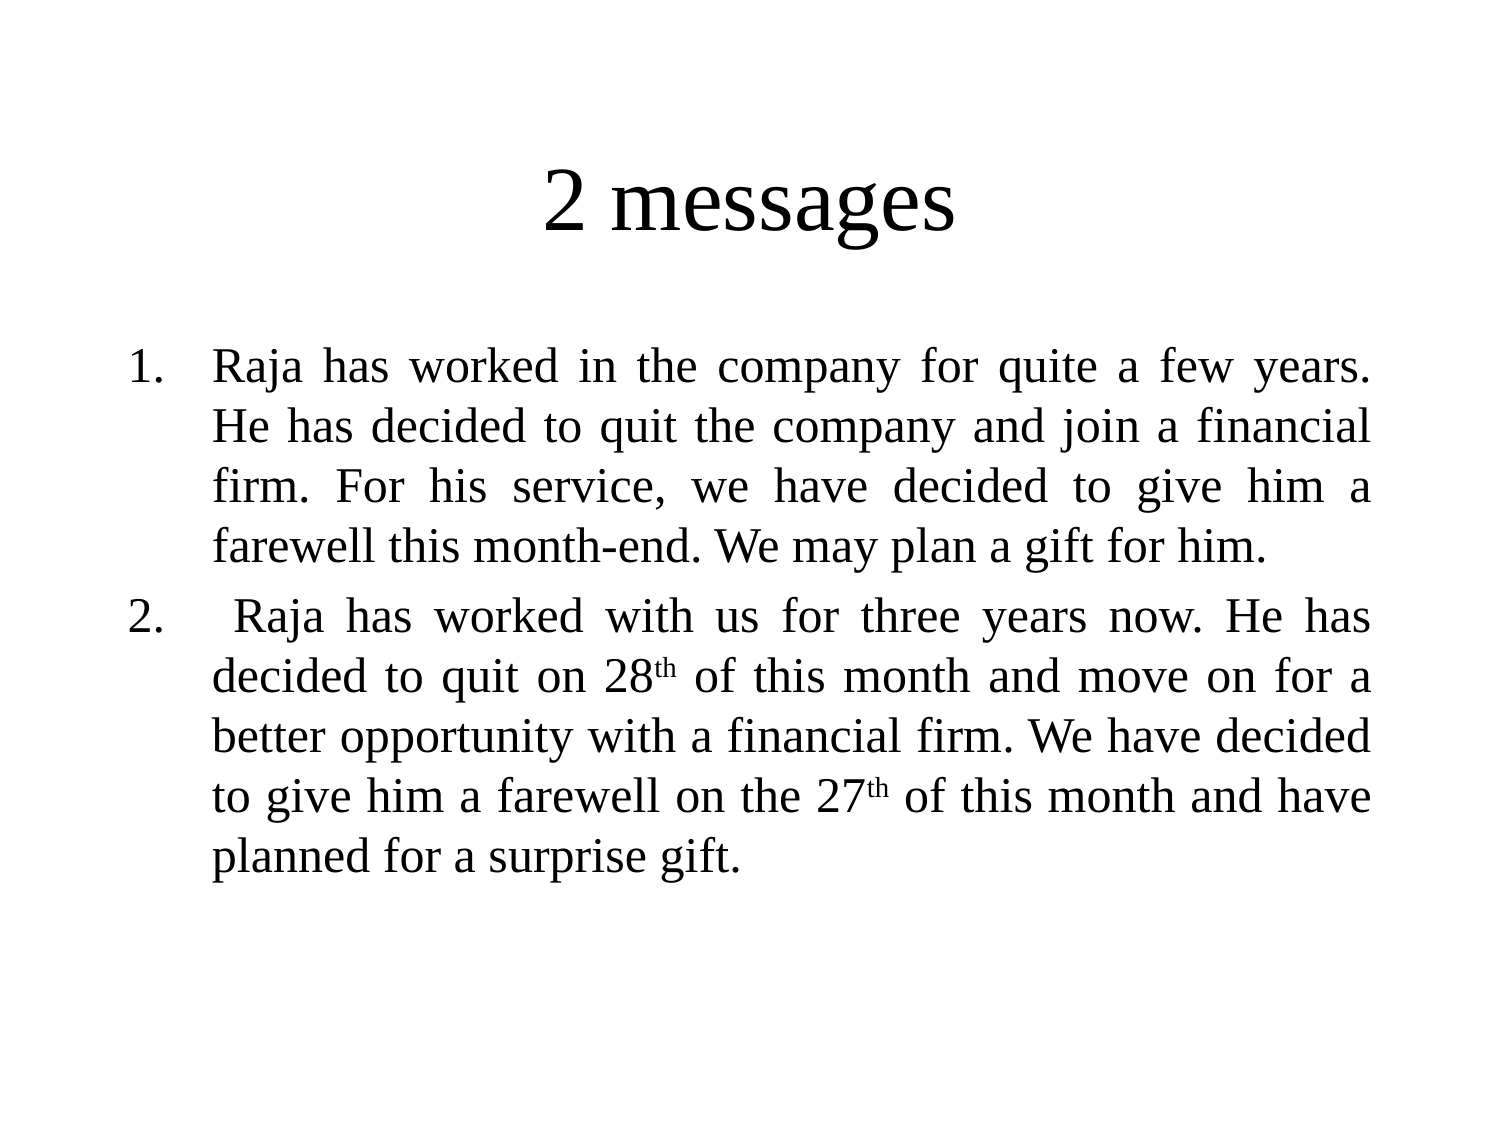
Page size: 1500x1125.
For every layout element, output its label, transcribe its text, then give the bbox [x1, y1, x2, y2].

list Raja has worked in the company for quite a few years. He has decided to quit the company and join a financial firm. For his service, we have decided to give him a farewell this month-end. We may plan a gift for him. Raja has worked with us for three years now. He has decided to quit on 28th of this month and move on for a better opportunity with a financial firm. We have decided to give him a farewell on the 27th of this month and have planned for a surprise gift. [112, 324, 1388, 1001]
title 2 messages [112, 99, 1388, 288]
